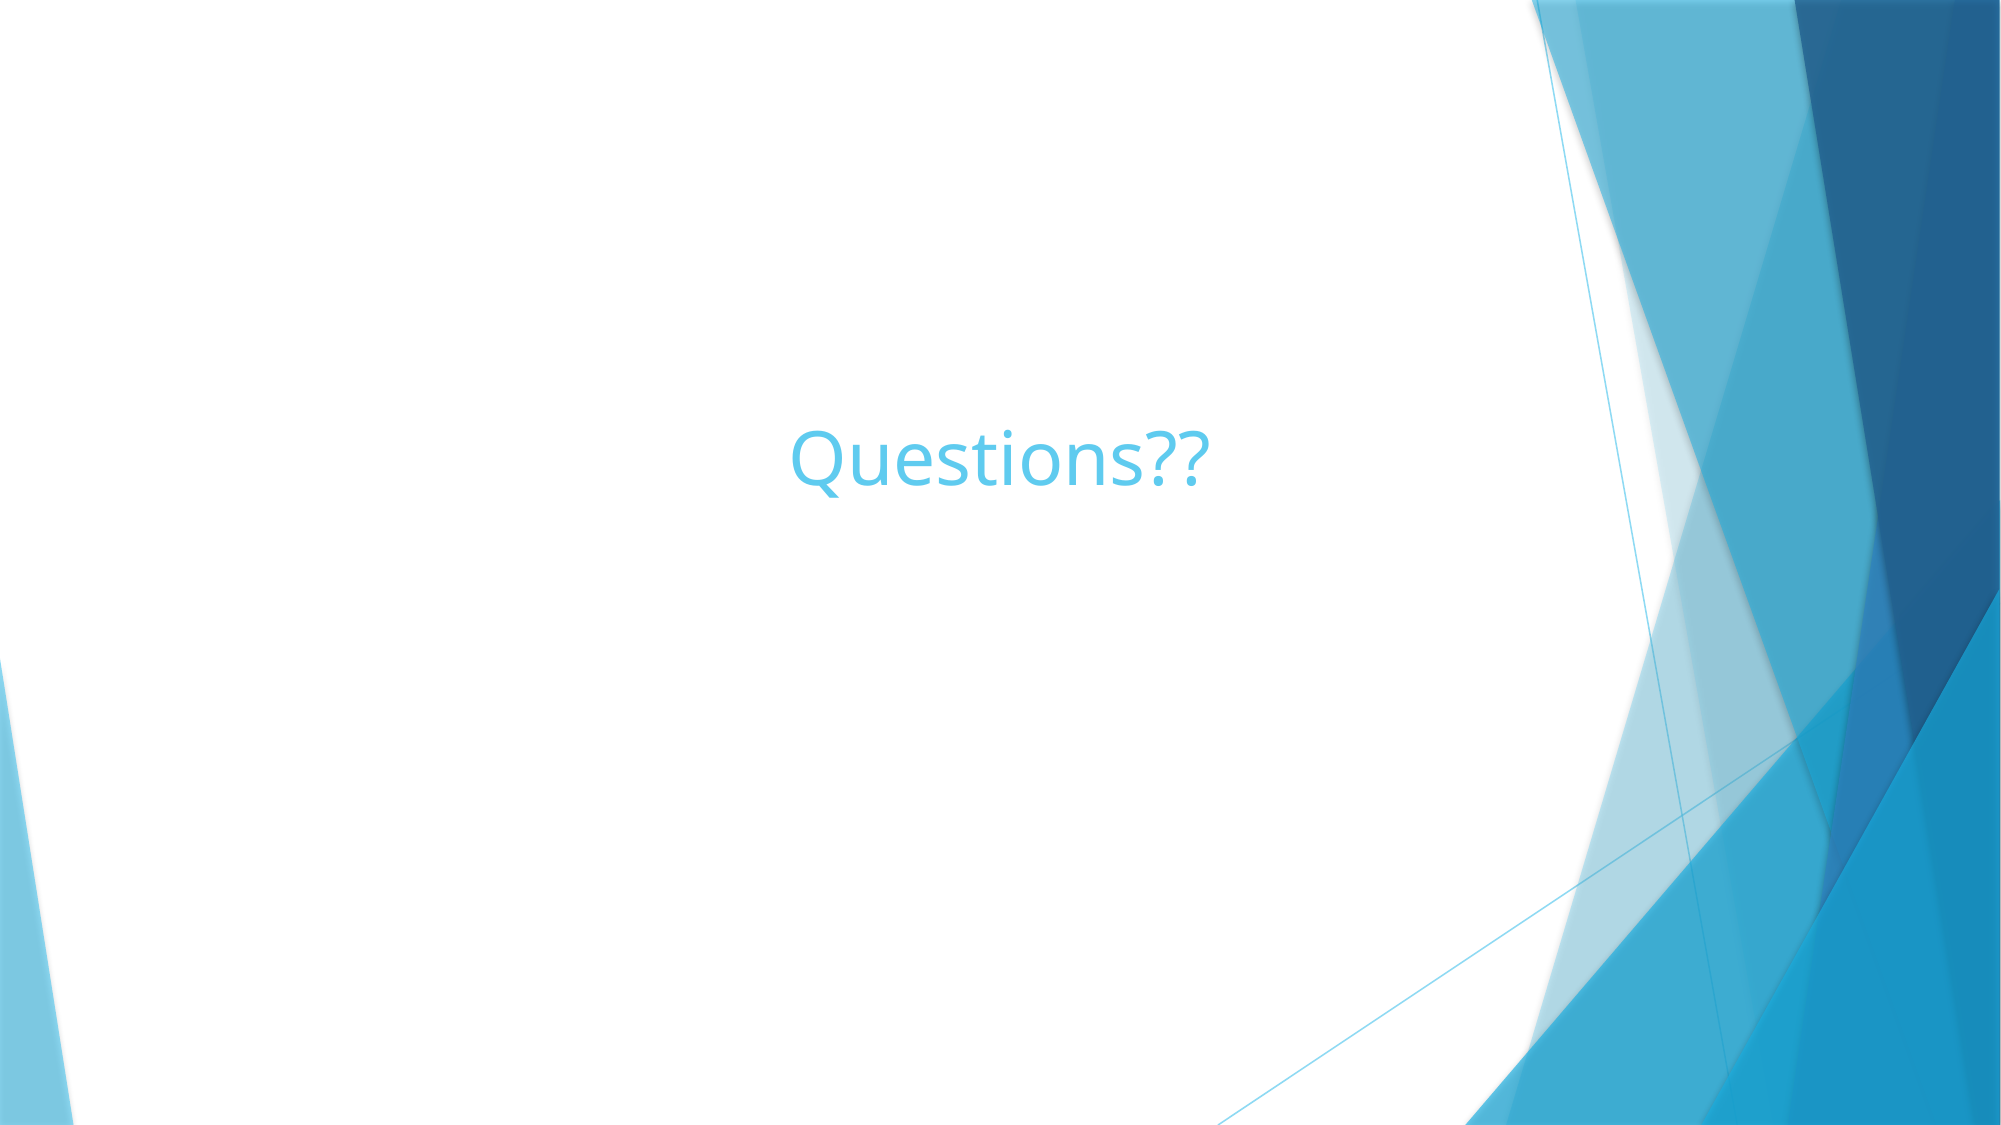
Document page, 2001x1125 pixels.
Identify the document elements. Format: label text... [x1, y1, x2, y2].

title Questions?? [137, 402, 1863, 620]
